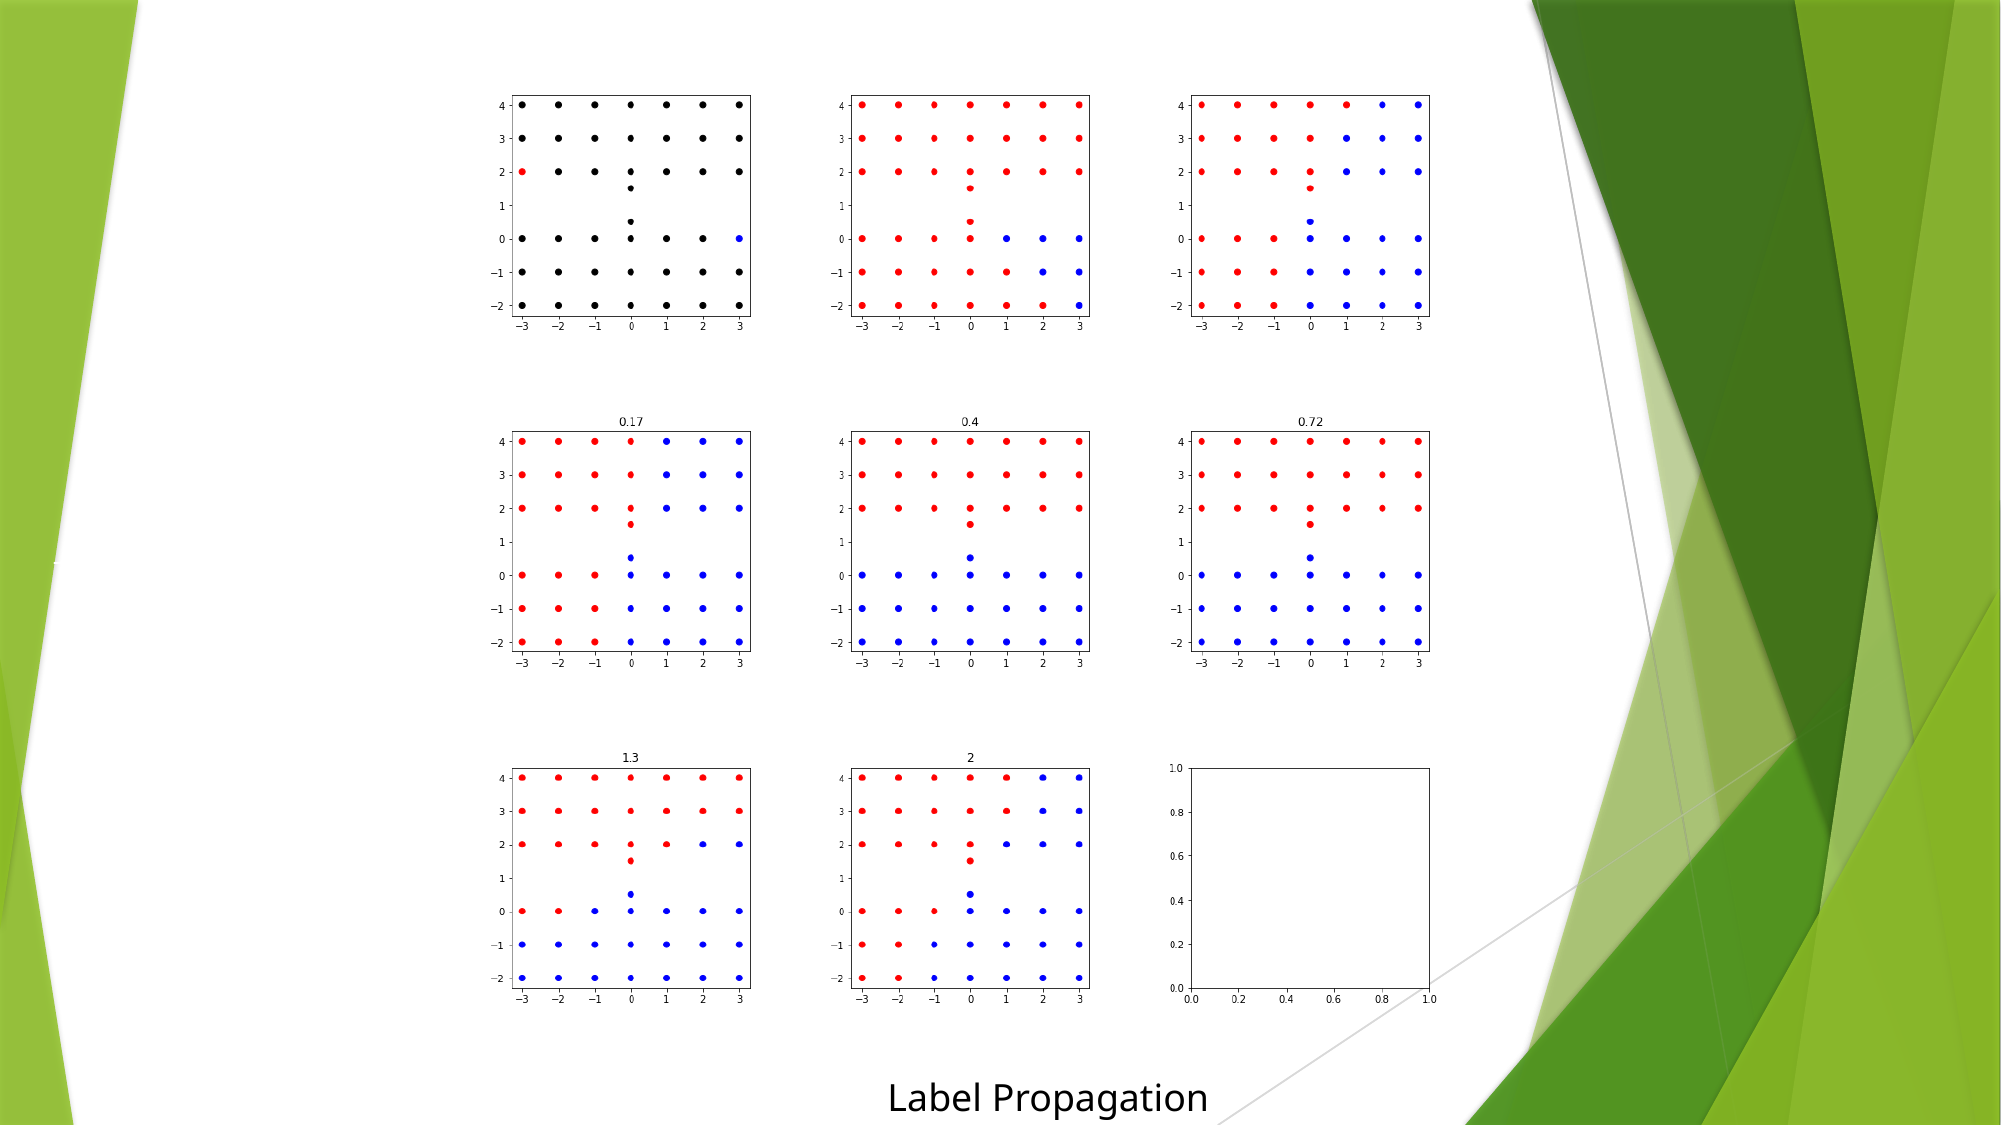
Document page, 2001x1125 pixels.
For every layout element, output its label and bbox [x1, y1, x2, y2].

picture [483, 87, 1443, 1012]
text_box [0, 0, 2000, 1125]
